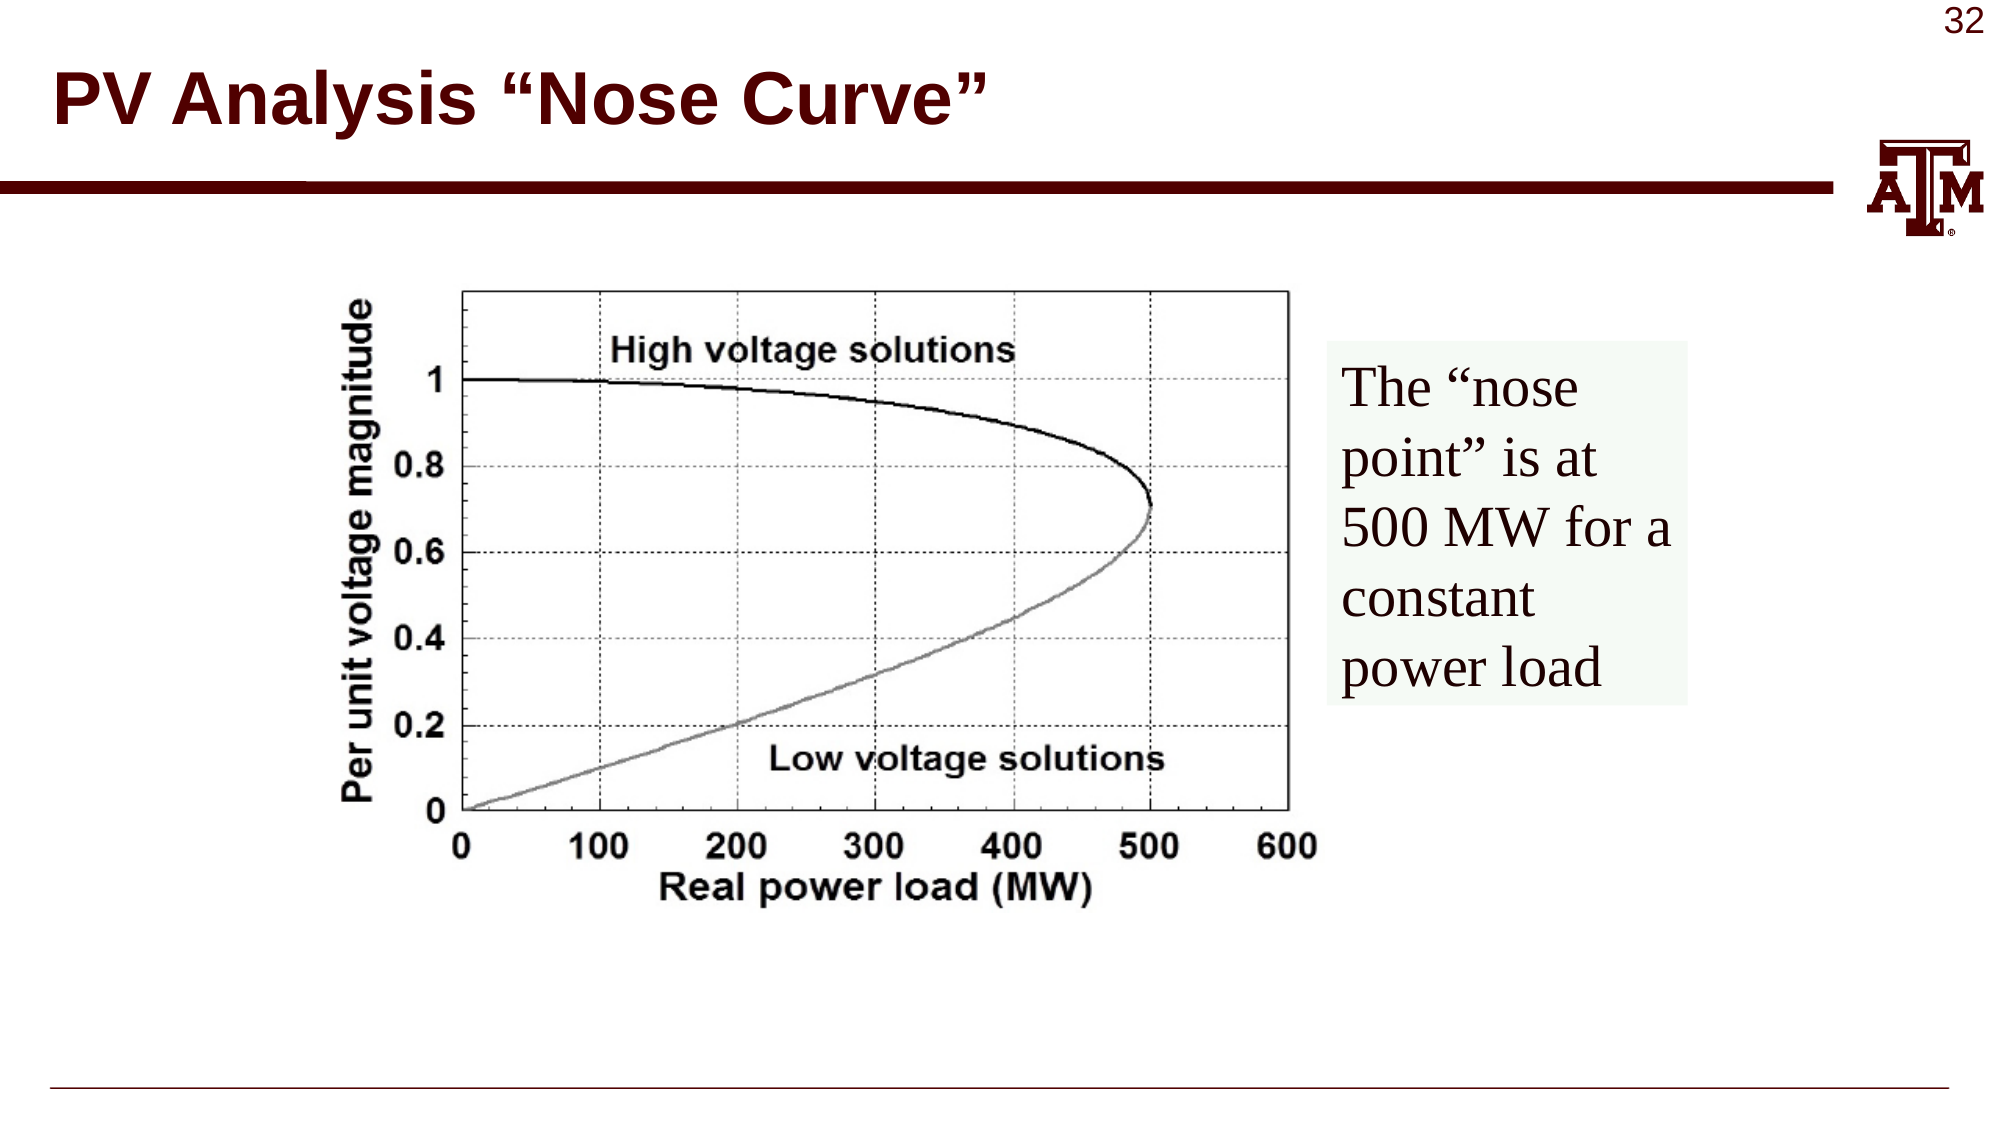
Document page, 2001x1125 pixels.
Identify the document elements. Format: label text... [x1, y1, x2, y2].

text_box The “nose point” is at 500 MW for a constant power load [1329, 340, 1688, 706]
slide_number 32 [1074, 1083, 1425, 1125]
title PV Analysis “Nose Curve” [37, 12, 1851, 188]
picture [340, 282, 1326, 914]
picture [1850, 112, 2000, 263]
